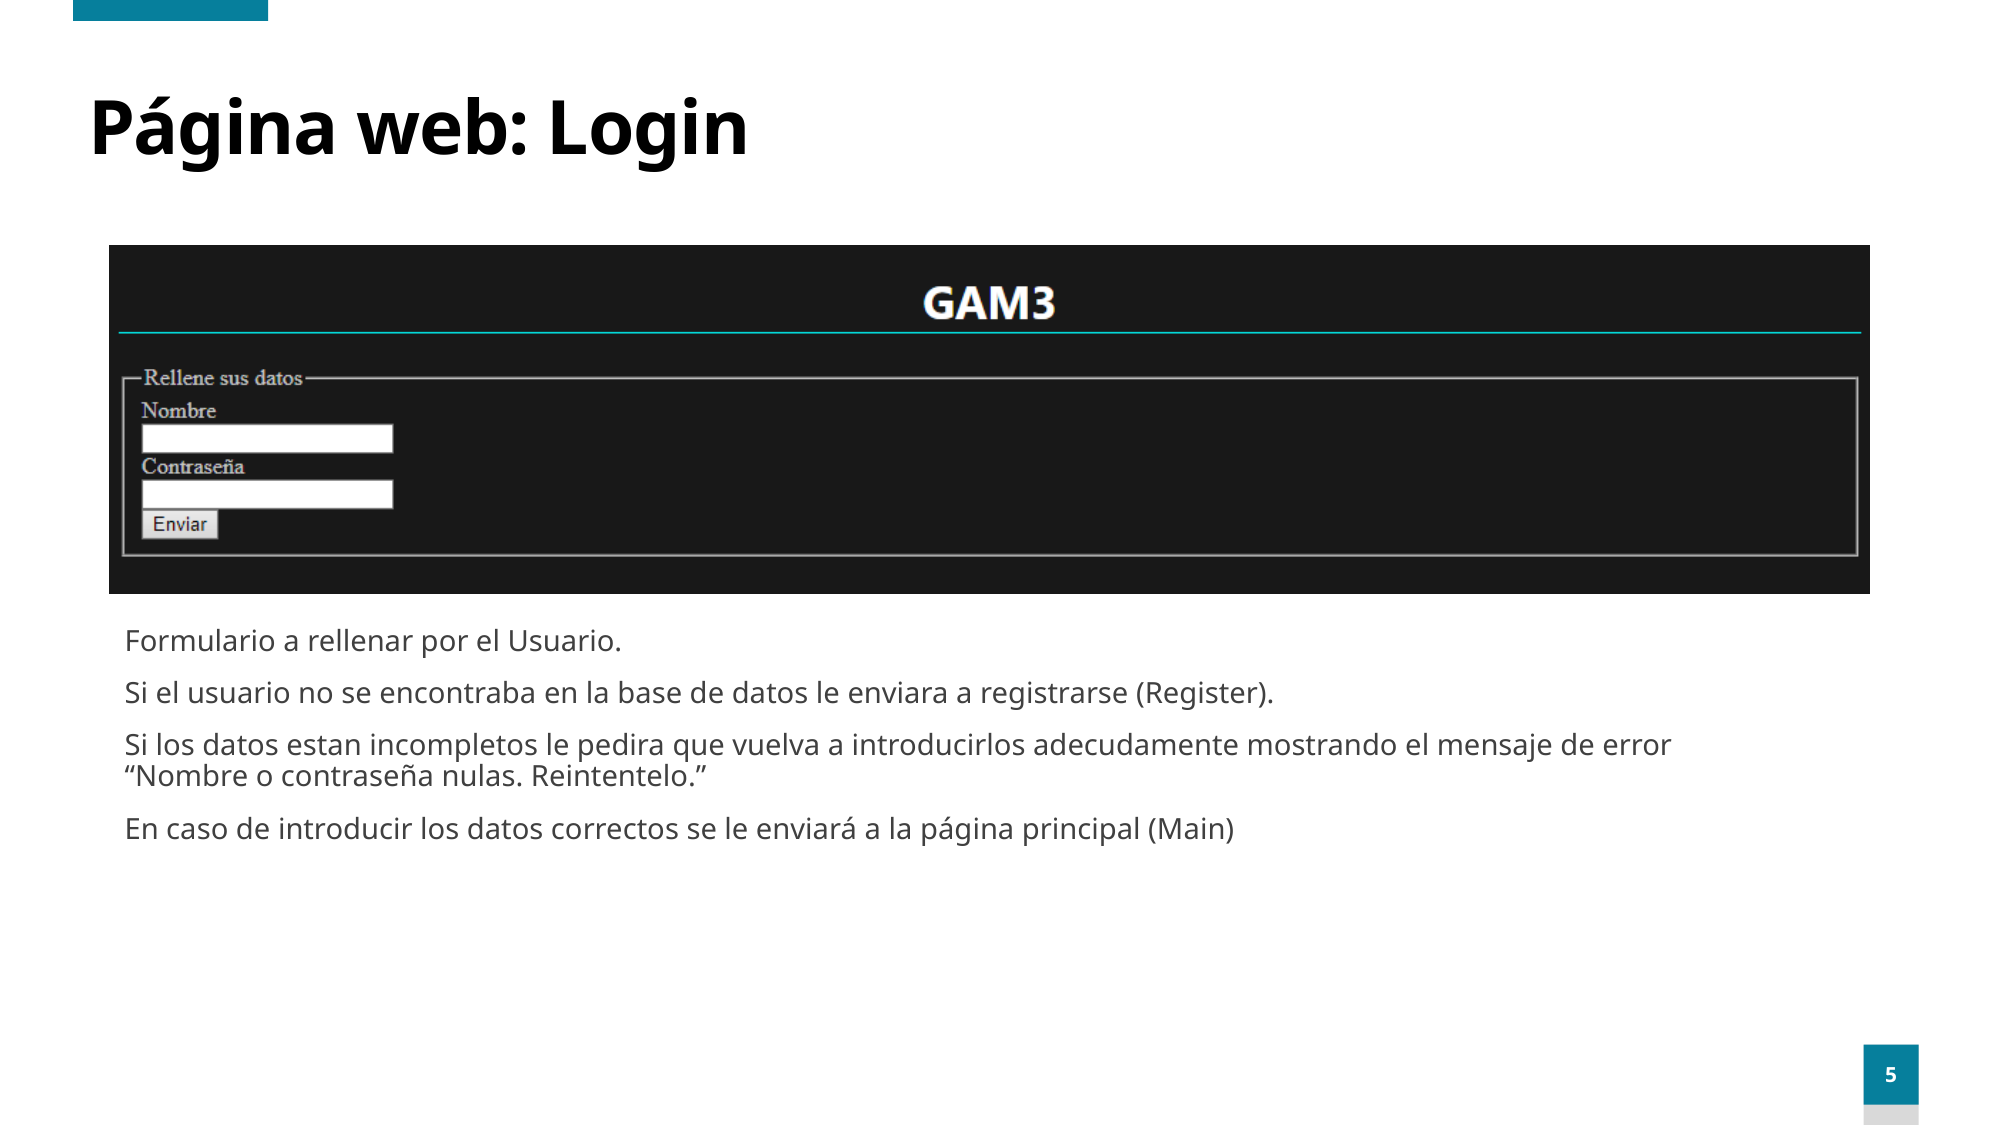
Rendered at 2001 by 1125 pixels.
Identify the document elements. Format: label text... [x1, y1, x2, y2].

picture [109, 245, 1870, 594]
title Página web: Login [73, 82, 1907, 179]
list Formulario a rellenar por el Usuario. Si el usuario no se encontraba en la base de datos le enviara a registrarse (Register). Si los datos estan incompletos le pedira que vuelva a introducirlos adecudamente mostrando el mensaje de error “Nombre o contraseña nulas. Reintentelo.” En caso de introducir los datos correctos se le enviará a la página principal (Main) [109, 618, 1715, 904]
